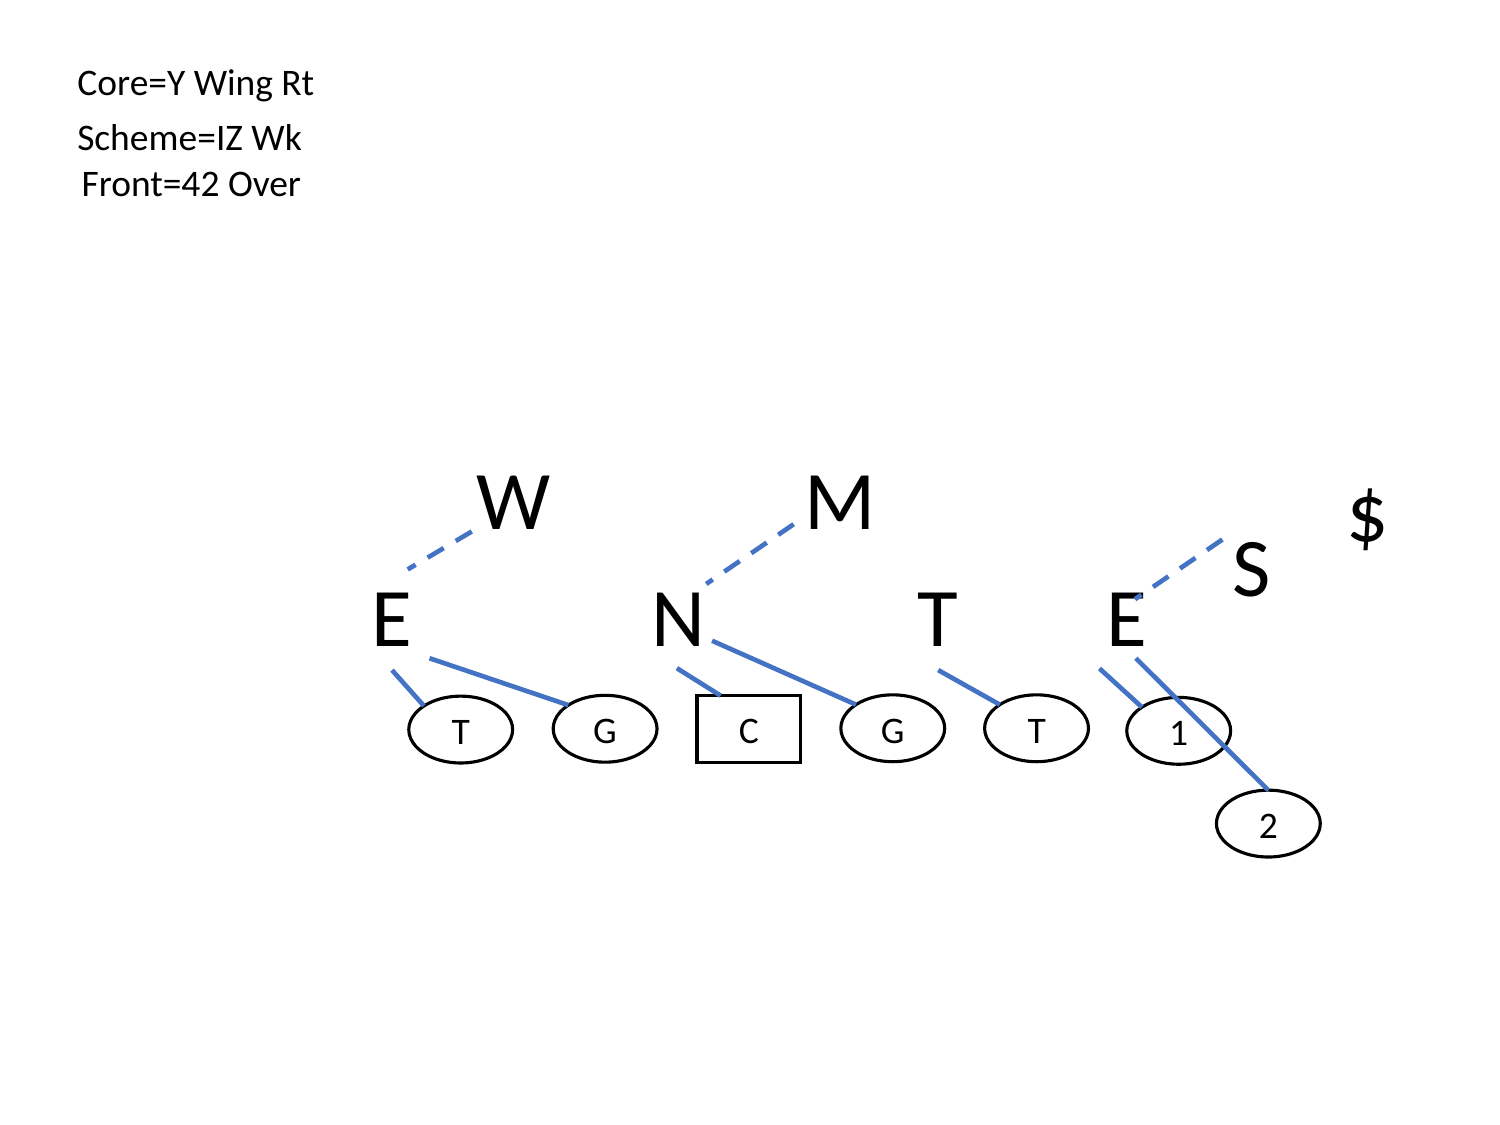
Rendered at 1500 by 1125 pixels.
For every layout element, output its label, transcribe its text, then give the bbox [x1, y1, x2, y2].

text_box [712, 640, 861, 698]
text_box $ [1331, 450, 1404, 566]
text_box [676, 668, 712, 696]
text_box 2 [1215, 789, 1322, 859]
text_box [706, 524, 794, 584]
text_box Core=Y Wing Rt [62, 50, 330, 111]
text_box G [552, 694, 659, 764]
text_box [1099, 668, 1135, 708]
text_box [391, 671, 427, 704]
text_box G [839, 693, 946, 763]
text_box S [1218, 505, 1286, 621]
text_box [1135, 658, 1269, 791]
text_box 1 [1125, 711, 1135, 751]
text_box Scheme=IZ Wk [62, 105, 317, 166]
text_box Front=42 Over [66, 166, 317, 211]
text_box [1134, 539, 1223, 600]
text_box E [1091, 555, 1163, 671]
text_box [407, 531, 472, 570]
text_box C [696, 696, 802, 763]
text_box E [356, 555, 428, 671]
text_box W [461, 438, 566, 554]
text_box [938, 671, 992, 708]
text_box T [983, 693, 1090, 763]
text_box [429, 658, 560, 710]
text_box T [407, 701, 514, 765]
text_box M [789, 438, 891, 554]
text_box N [636, 555, 721, 671]
text_box T [903, 555, 974, 671]
